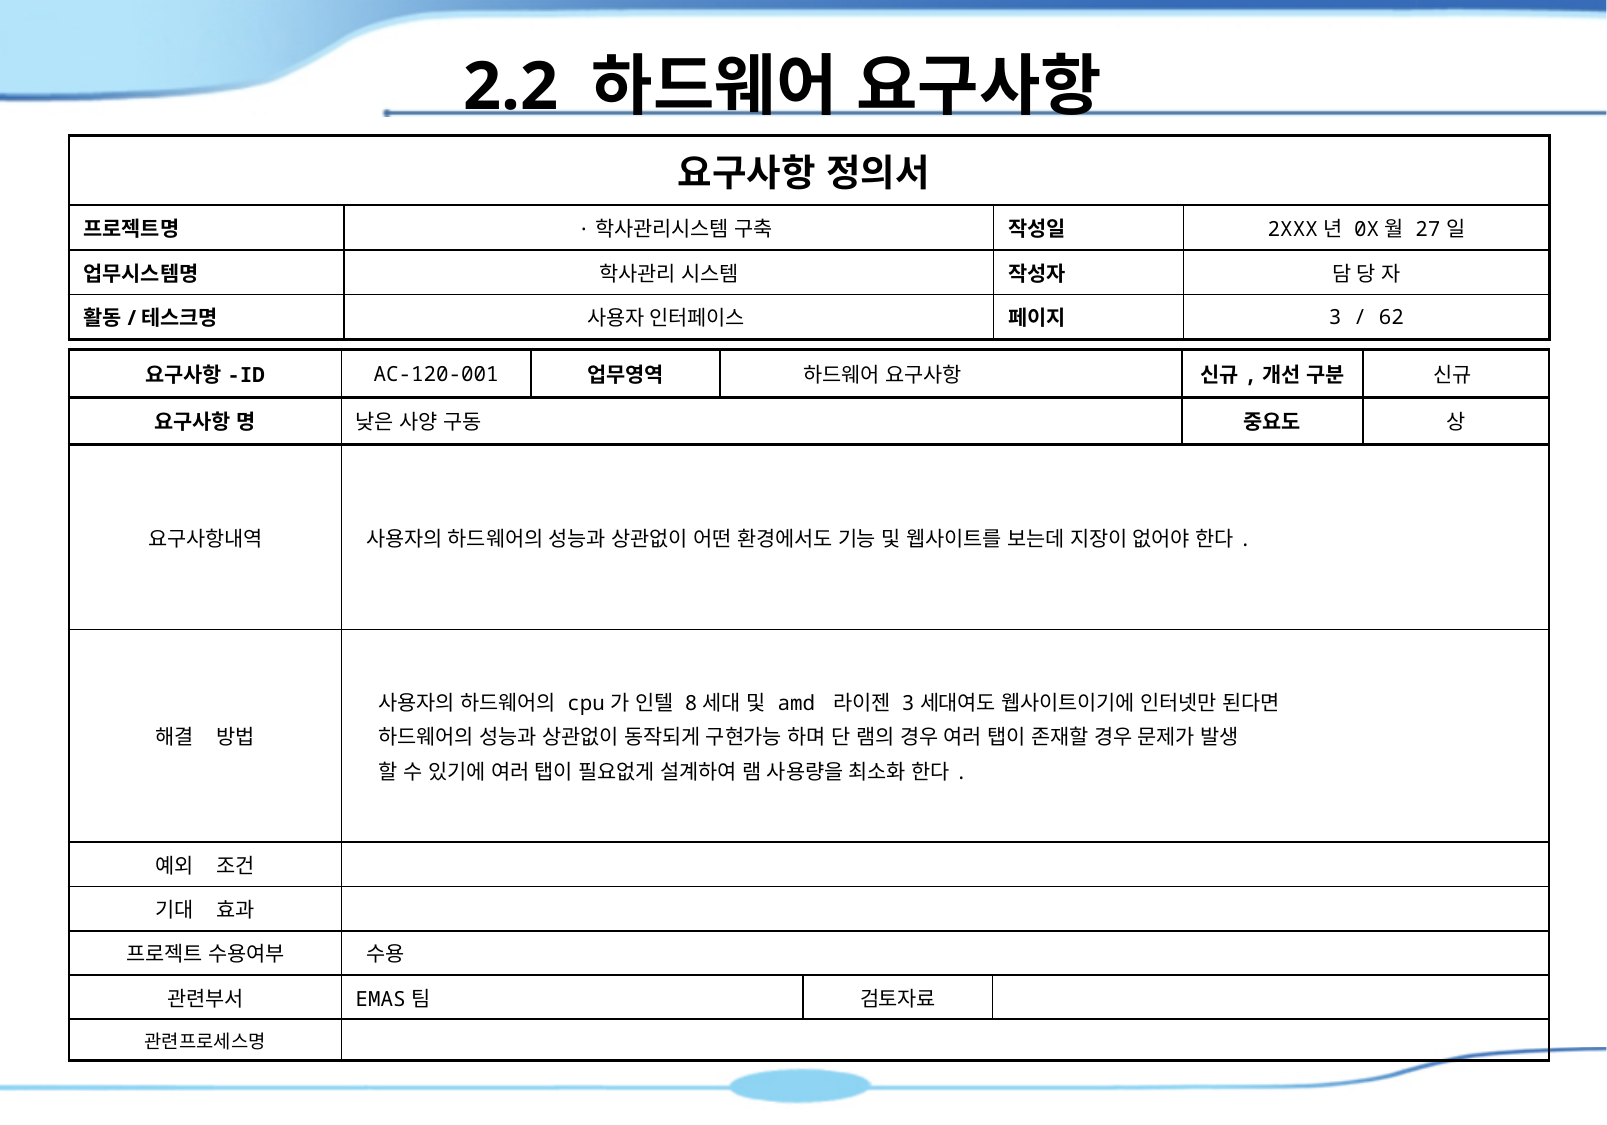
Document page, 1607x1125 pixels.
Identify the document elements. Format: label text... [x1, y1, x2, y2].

table_cell 작성자 [994, 251, 1183, 294]
table_cell 활동/테스크명 [70, 295, 343, 338]
table_cell 예외 조건 [70, 843, 341, 886]
table_cell 검토자료 [804, 976, 992, 1018]
table_header 요구사항-ID [70, 351, 341, 396]
table_cell 기대 효과 [70, 887, 341, 930]
table_cell ·학사관리시스템 구축 [345, 206, 993, 249]
table_header AC-120-001 [342, 351, 530, 396]
table_cell [342, 1020, 1548, 1059]
table_cell 3 / 62 [1184, 295, 1548, 338]
picture [0, 0, 1607, 117]
table_cell 사용자의 하드웨어의 cpu가 인텔 8세대 및 amd 라이젠 3세대여도 웹사이트이기에 인터넷만 된다면 하드웨어의 성능과 상관없이 동작되게 구현가능 하며 단 램의 경우 여러 탭이 존재할 경우 문제가 발생 할 수 있기에 여러 탭이 필요없게 설계하여 램 사용량을 최소화 한다. [342, 630, 1548, 841]
table_cell 낮은 사양 구동 [342, 399, 1181, 443]
table_cell [342, 843, 1548, 886]
table_cell EMAS팀 [342, 976, 802, 1018]
table_cell 관련부서 [70, 976, 341, 1018]
table_cell 중요도 [1183, 399, 1362, 443]
table_cell 2XXX년 0X월 27일 [1184, 206, 1548, 249]
table_cell 학사관리 시스템 [345, 251, 993, 294]
table_cell 수용 [342, 932, 1548, 974]
table_header 신규,개선 구분 [1183, 351, 1362, 396]
table_cell 관련프로세스명 [70, 1020, 341, 1059]
table_header 하드웨어 요구사항 [721, 351, 1181, 396]
table_cell 상 [1364, 399, 1548, 443]
table_cell 해결 방법 [70, 630, 341, 841]
table_cell 요구사항 명 [70, 399, 341, 443]
picture [0, 1047, 1607, 1113]
table_header 신규 [1364, 351, 1548, 396]
table_cell 업무시스템명 [70, 251, 343, 294]
table_cell 작성일 [994, 206, 1183, 249]
table_cell 사용자의 하드웨어의 성능과 상관없이 어떤 환경에서도 기능 및 웹사이트를 보는데 지장이 없어야 한다. [342, 446, 1548, 629]
table_cell 페이지 [994, 295, 1183, 338]
table_cell 프로젝트 수용여부 [70, 932, 341, 974]
table_cell [342, 887, 1548, 930]
table_cell 프로젝트명 [70, 206, 343, 249]
table_cell 사용자 인터페이스 [345, 295, 993, 338]
table_cell [993, 976, 1548, 1018]
table_header 업무영역 [532, 351, 719, 396]
table_cell 담 당 자 [1184, 251, 1548, 294]
text_box 2.2 하드웨어 요구사항 [254, 27, 1311, 149]
table_cell 요구사항내역 [70, 446, 341, 629]
table_header 요구사항 정의서 [70, 137, 1548, 204]
